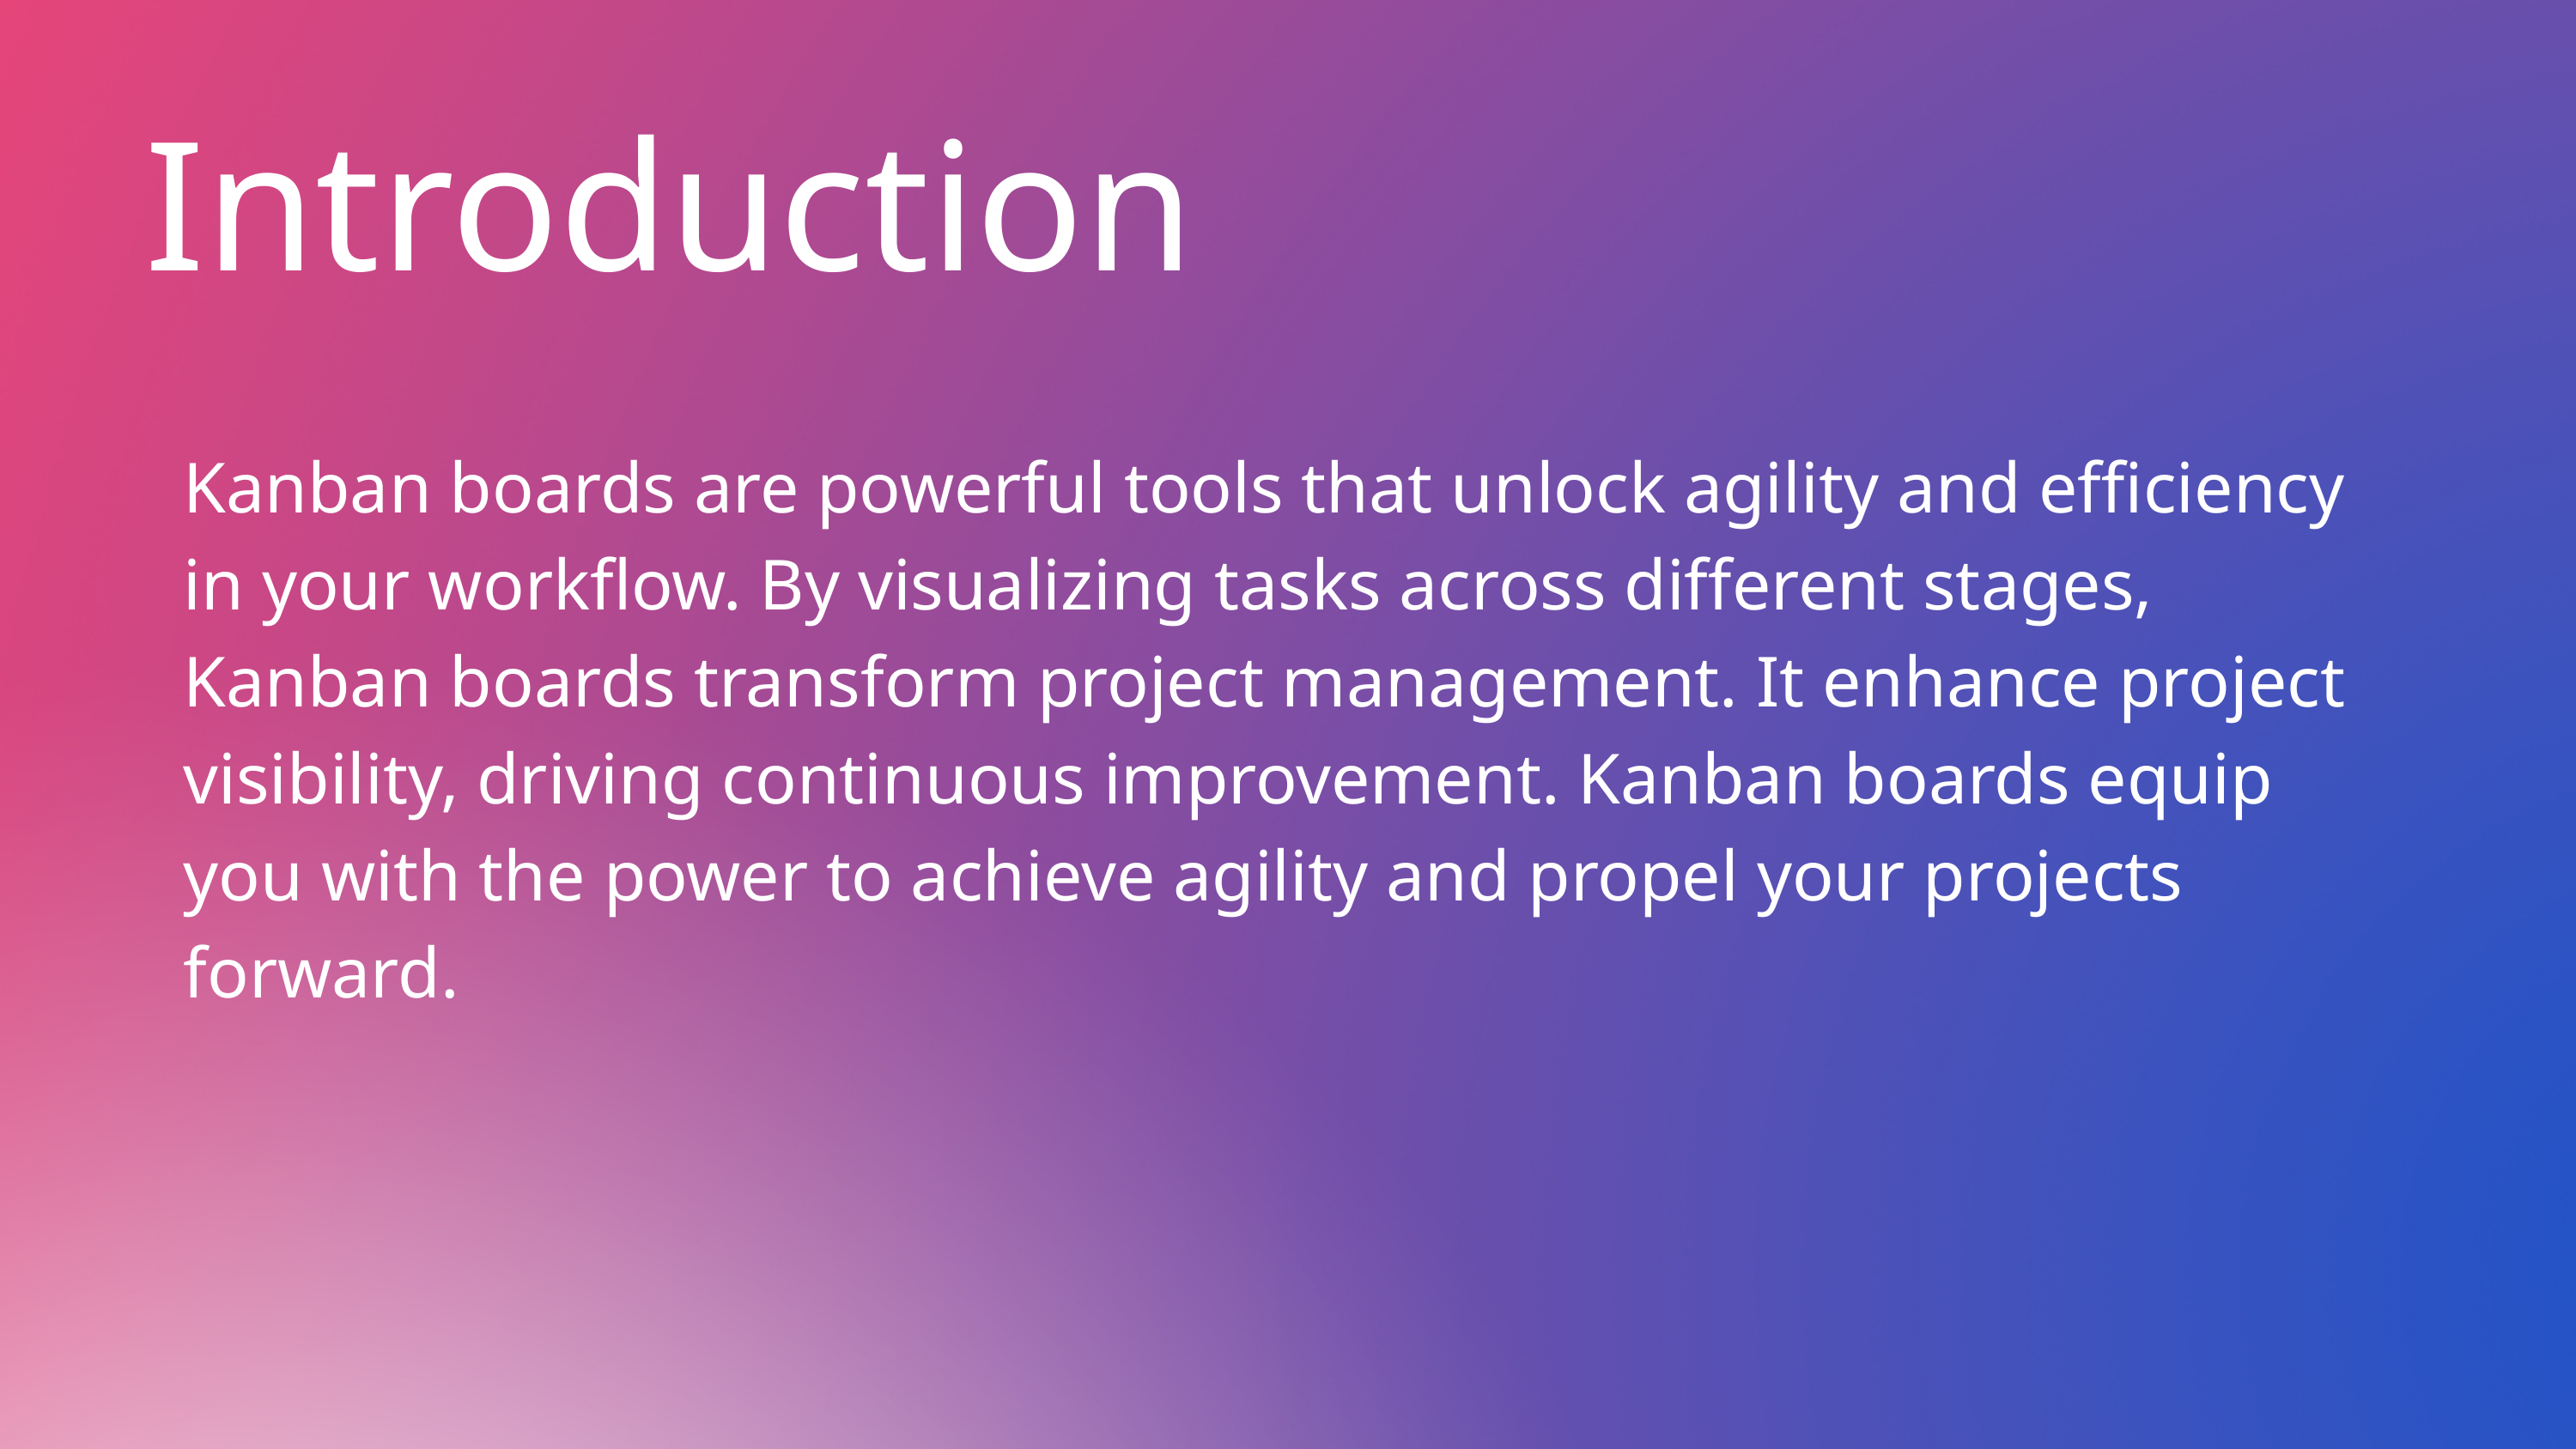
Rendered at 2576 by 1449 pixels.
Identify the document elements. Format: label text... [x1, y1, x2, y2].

text_box Kanban boards are powerful tools that unlock agility and efficiency in your workflow. By visualizing tasks across different stages, Kanban boards transform project management. It enhance project visibility, driving continuous improvement. Kanban boards equip you with the power to achieve agility and propel your projects forward. [183, 429, 2393, 1012]
text_box [0, 0, 2576, 1449]
text_box Introduction [144, 82, 1571, 306]
